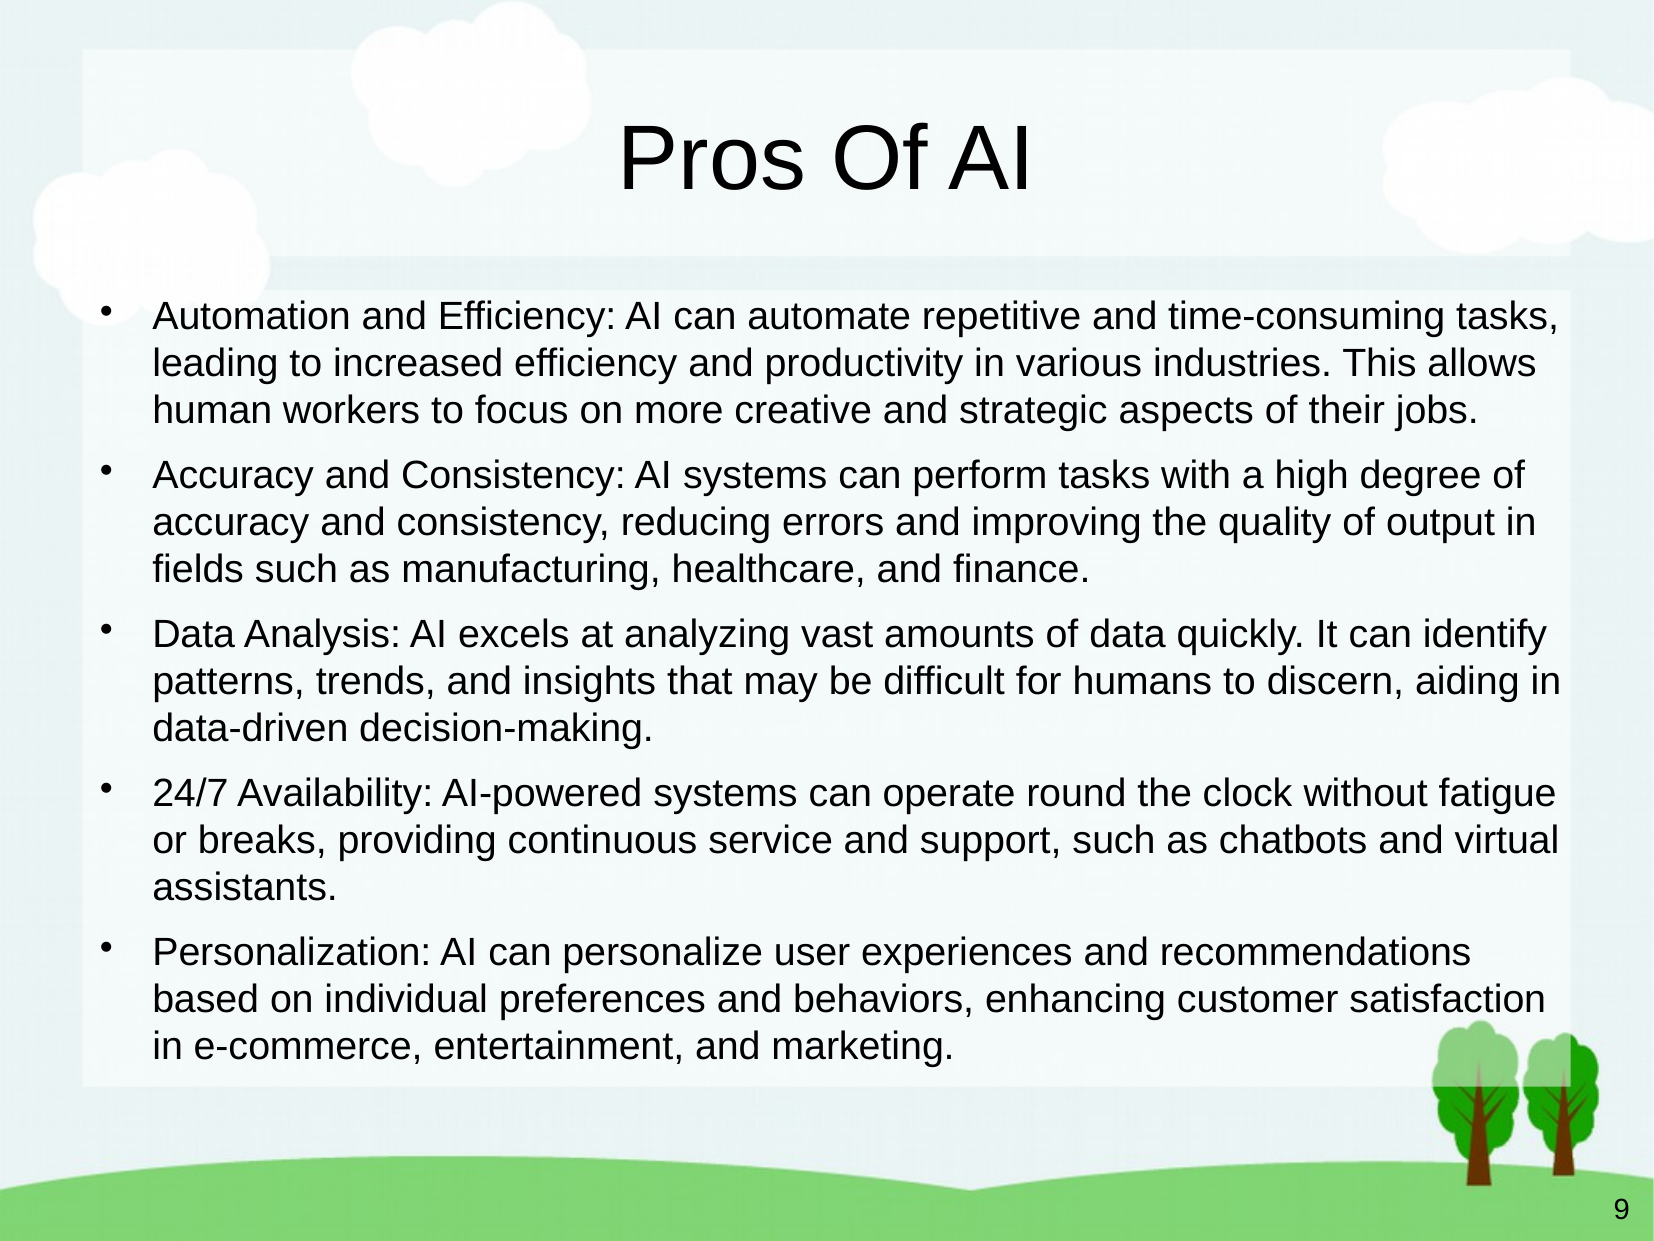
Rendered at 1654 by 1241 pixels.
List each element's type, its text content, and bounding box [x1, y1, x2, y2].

list Automation and Efficiency: AI can automate repetitive and time-consuming tasks, leading to increased efficiency and productivity in various industries. This allows human workers to focus on more creative and strategic aspects of their jobs. Accuracy and Consistency: AI systems can perform tasks with a high degree of accuracy and consistency, reducing errors and improving the quality of output in fields such as manufacturing, healthcare, and finance. Data Analysis: AI excels at analyzing vast amounts of data quickly. It can identify patterns, trends, and insights that may be difficult for humans to discern, aiding in data-driven decision-making. 24/7 Availability: AI-powered systems can operate round the clock without fatigue or breaks, providing continuous service and support, such as chatbots and virtual assistants. Personalization: AI can personalize user experiences and recommendations based on individual preferences and behaviors, enhancing customer satisfaction in e-commerce, entertainment, and marketing. [82, 290, 1571, 1087]
slide_number 9 [1244, 1190, 1630, 1241]
picture [0, 0, 1654, 1241]
title Pros Of AI [82, 49, 1571, 257]
